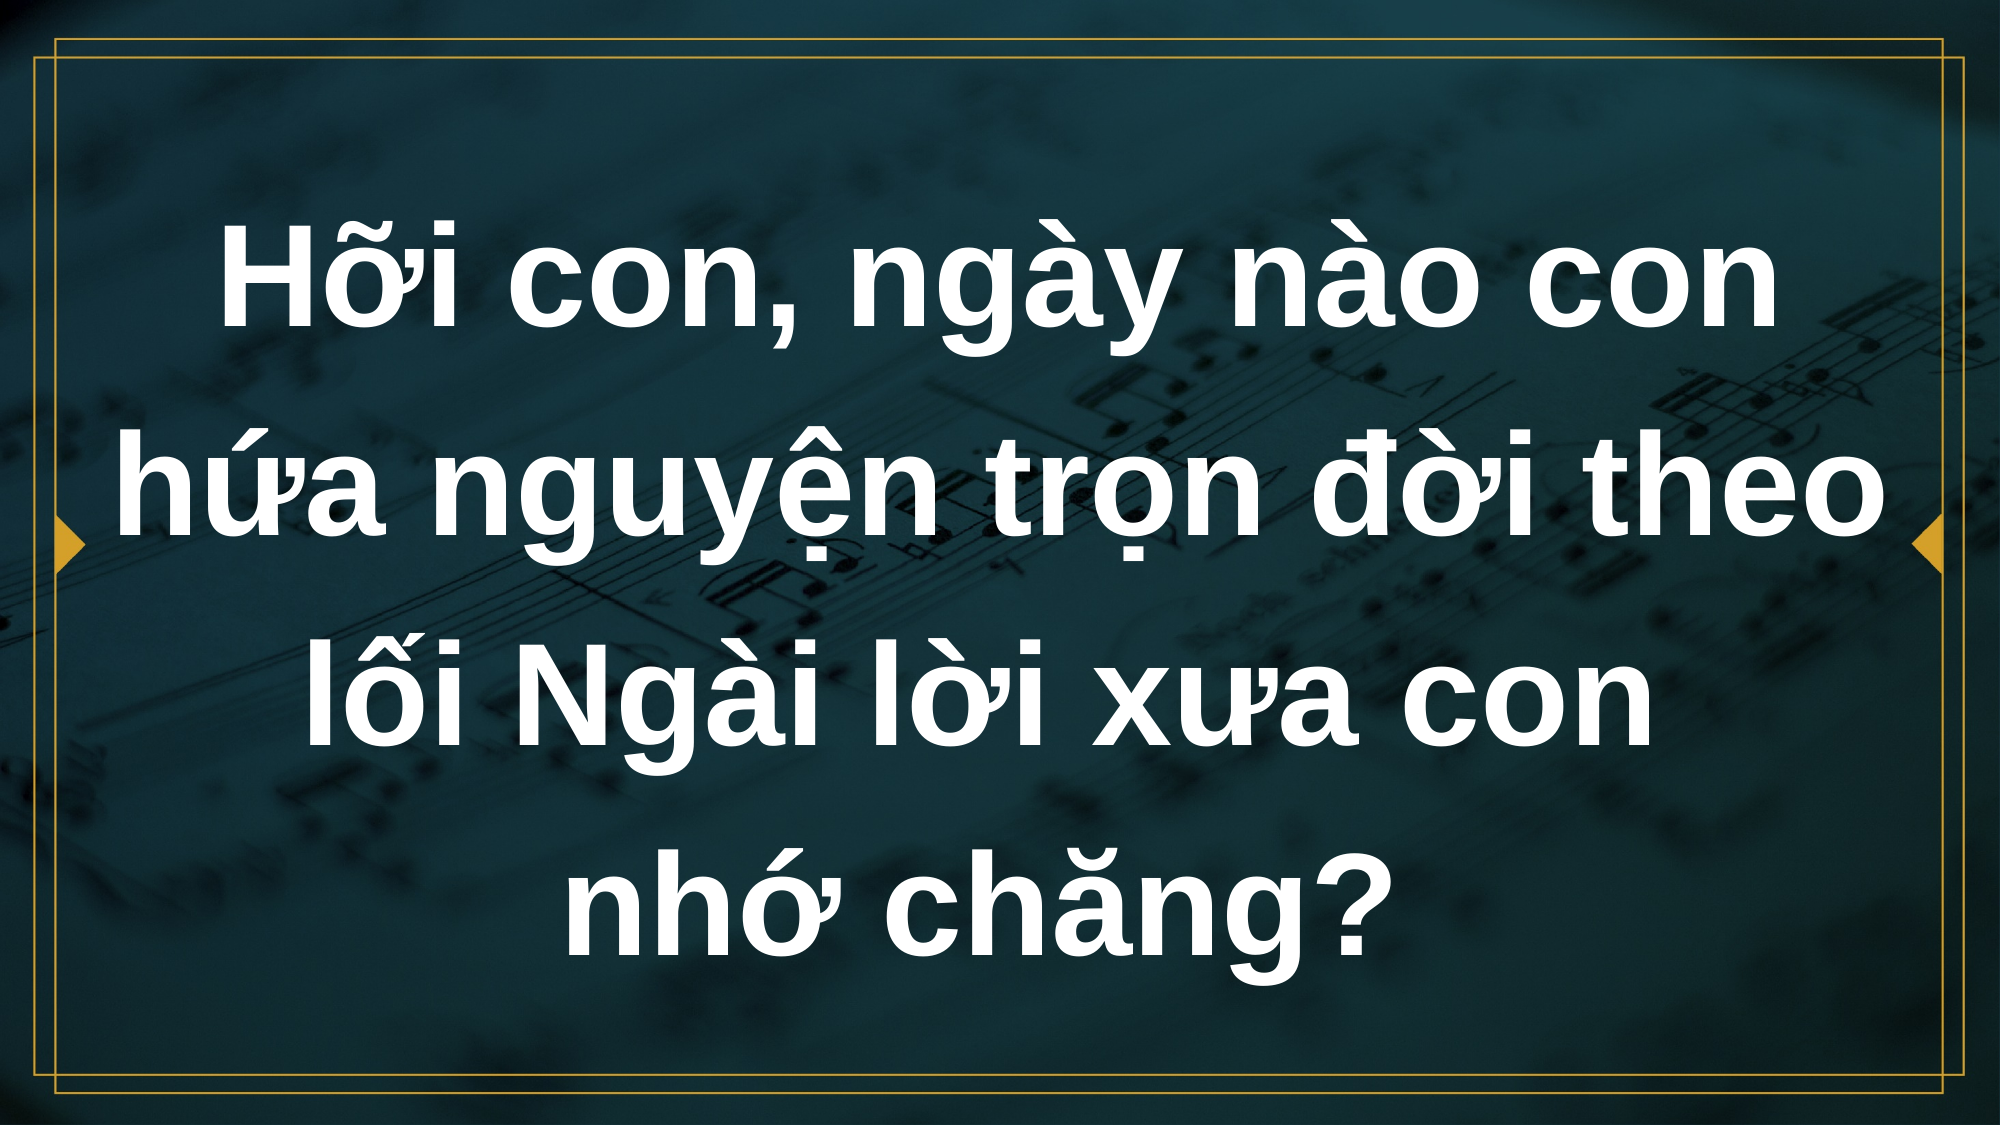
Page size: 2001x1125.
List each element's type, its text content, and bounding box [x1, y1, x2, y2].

picture [0, 0, 2000, 1125]
title Hỡi con, ngày nào con hứa nguyện trọn đời theo lối Ngài lời xưa con nhớ chăng? [55, 53, 1945, 1077]
